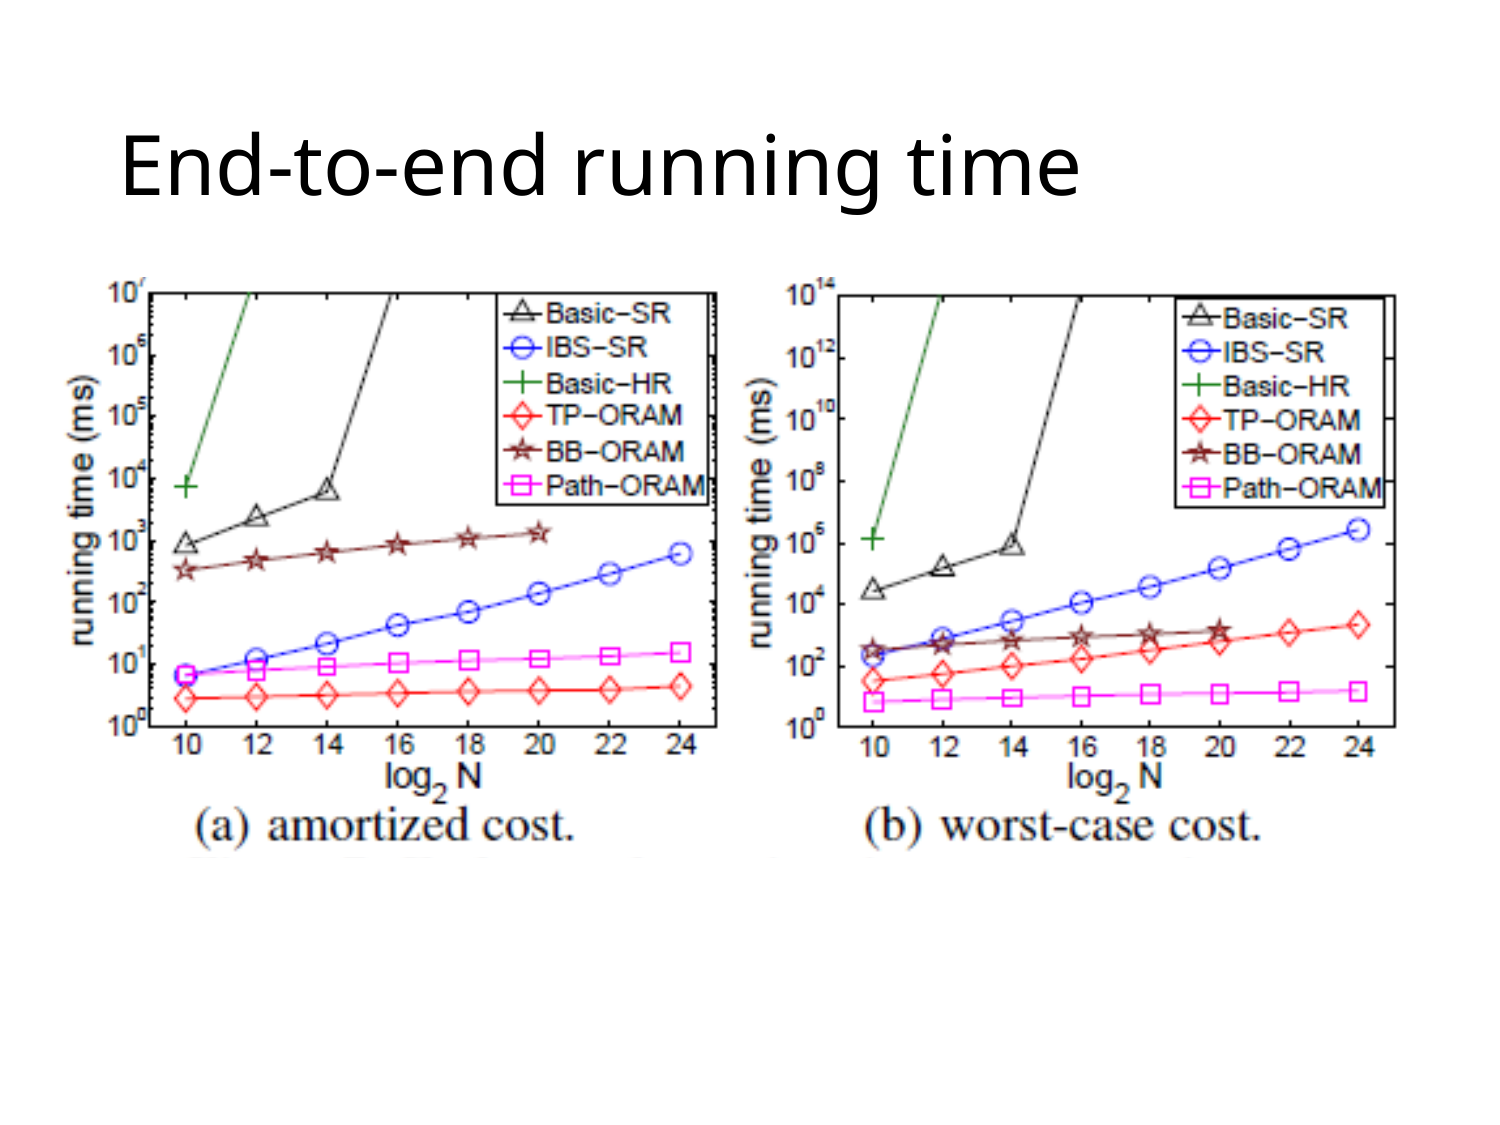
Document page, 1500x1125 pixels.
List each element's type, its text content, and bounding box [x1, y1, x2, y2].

title End-to-end running time [103, 59, 1397, 277]
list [25, 277, 1475, 858]
